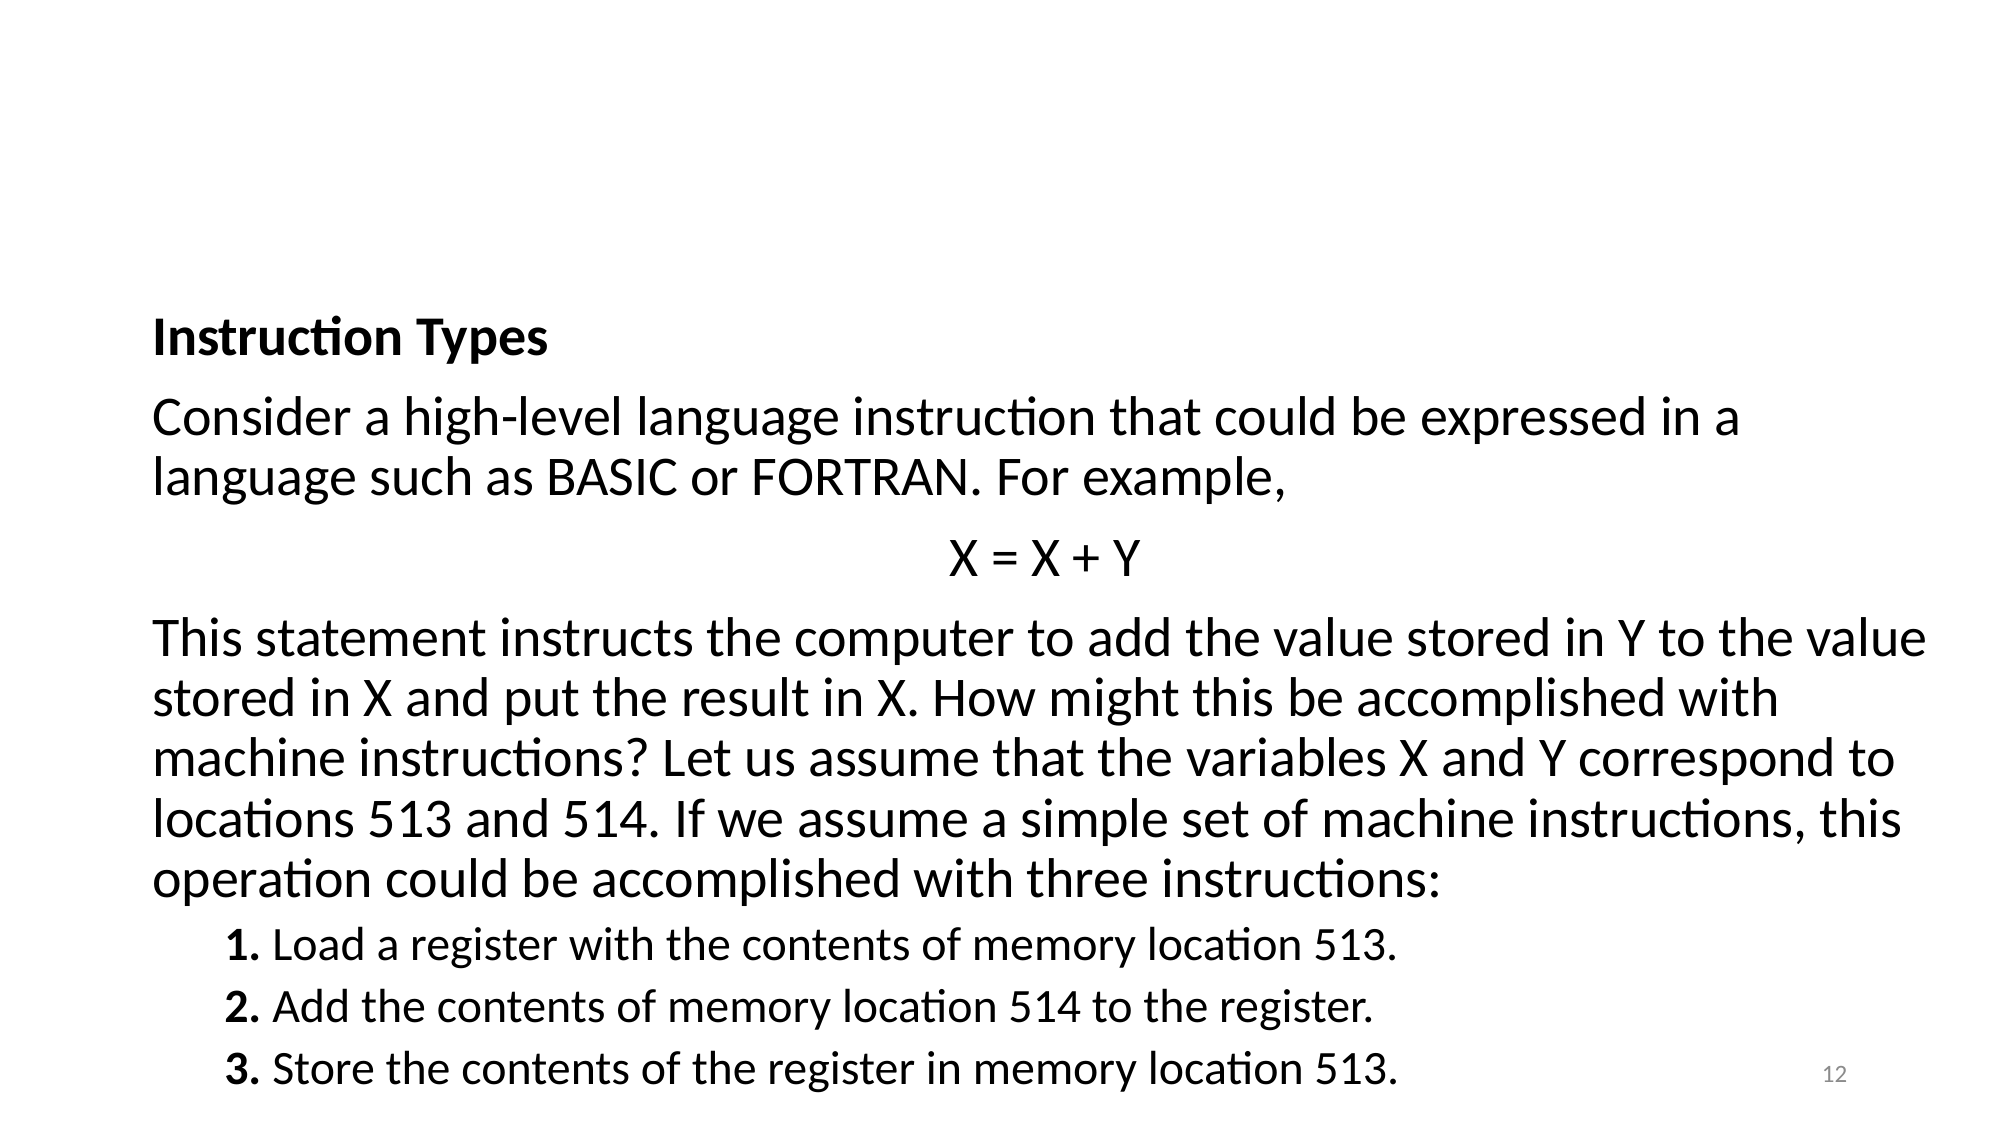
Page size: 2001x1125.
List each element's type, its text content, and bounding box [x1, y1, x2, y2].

slide_number 12 [1412, 1042, 1863, 1103]
list Instruction Types Consider a high-level language instruction that could be expressed in a language such as BASIC or FORTRAN. For example, X = X + Y This statement instructs the computer to add the value stored in Y to the value stored in X and put the result in X. How might this be accomplished with machine instructions? Let us assume that the variables X and Y correspond to locations 513 and 514. If we assume a simple set of machine instructions, this operation could be accomplished with three instructions: 1. Load a register with the contents of memory location 513. 2. Add the contents of memory location 514 to the register. 3. Store the contents of the register in memory location 513. [137, 299, 1953, 1103]
